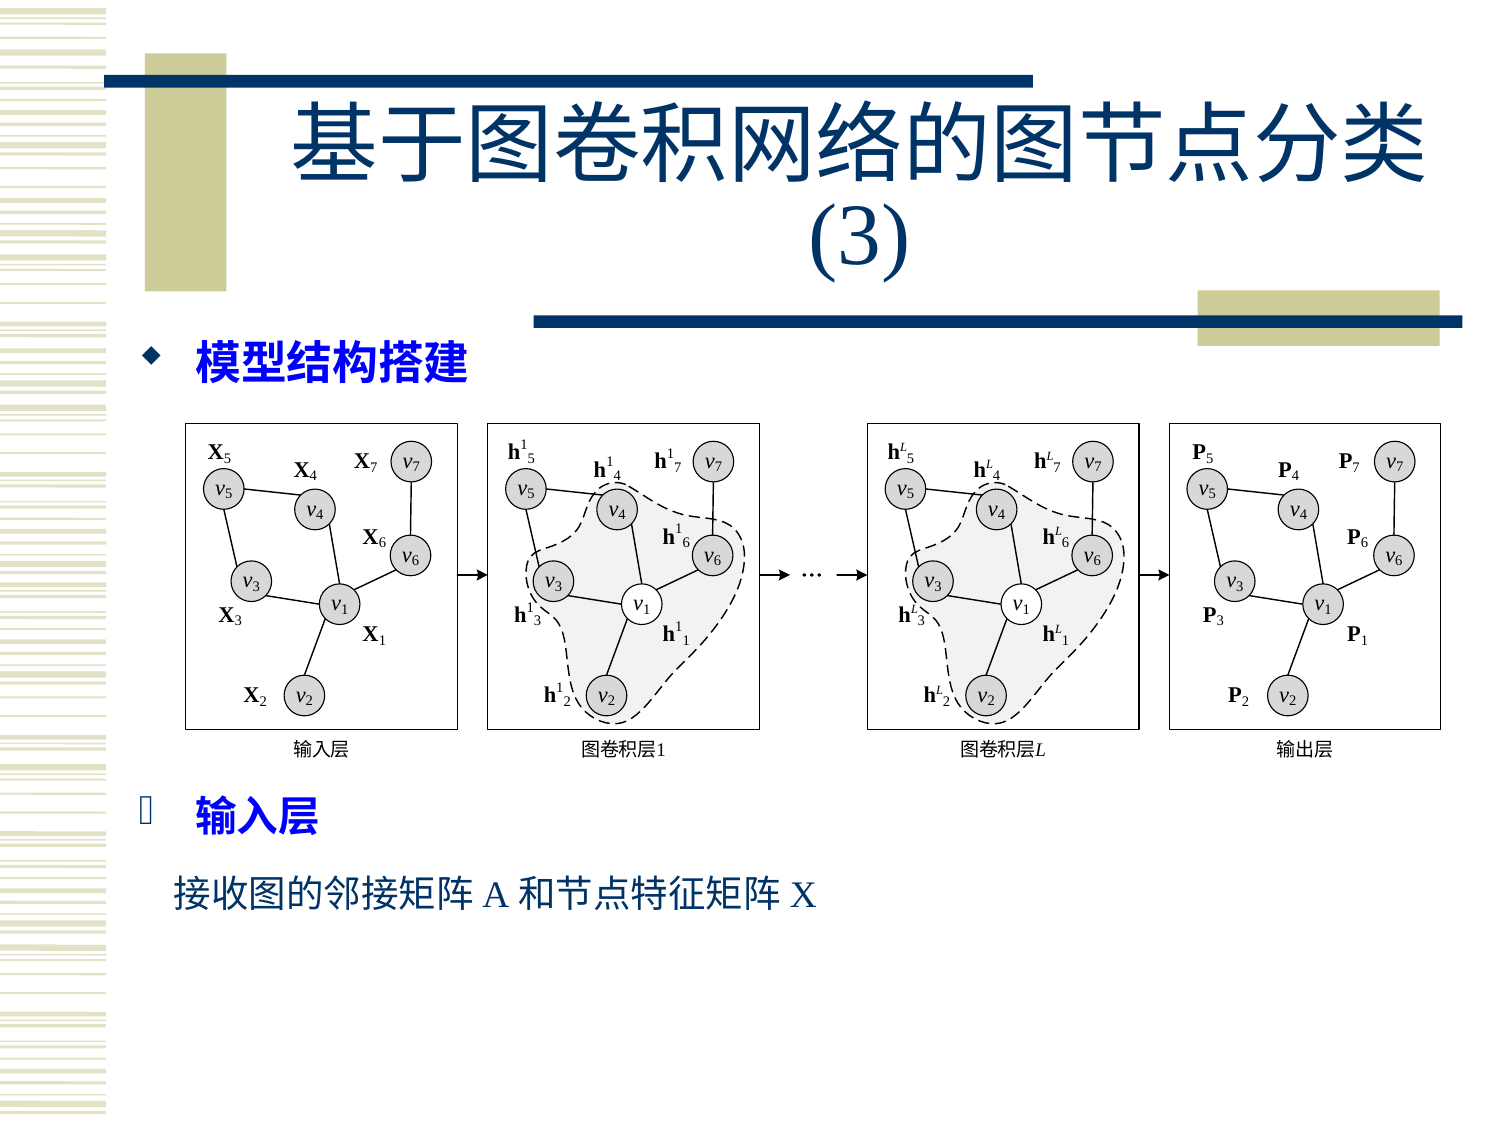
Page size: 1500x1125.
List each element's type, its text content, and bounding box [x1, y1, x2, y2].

list 模型结构搭建 输入层 接收图的邻接矩阵A和节点特征矩阵X [123, 326, 1460, 1059]
picture [182, 420, 1443, 771]
title 基于图卷积网络的图节点分类 (3) [224, 99, 1495, 288]
